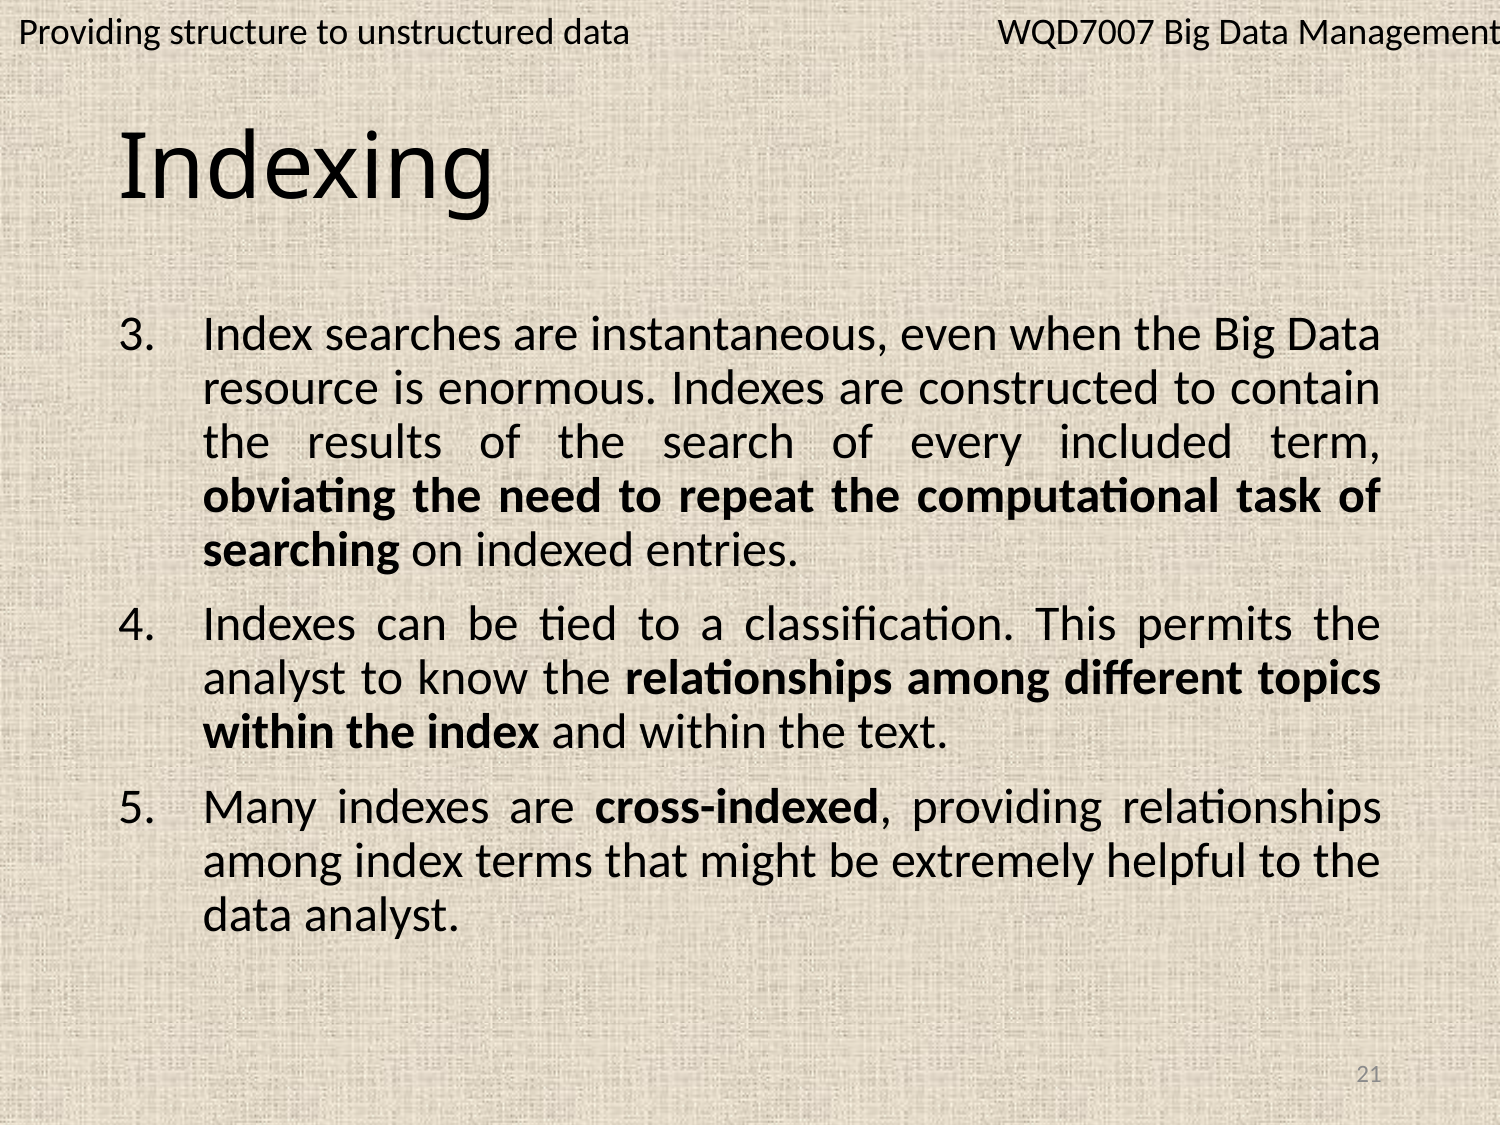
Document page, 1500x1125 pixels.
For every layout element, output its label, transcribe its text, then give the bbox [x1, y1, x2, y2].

text_box Providing structure to unstructured data [3, 0, 647, 59]
slide_number 21 [1059, 1042, 1397, 1103]
list Index searches are instantaneous, even when the Big Data resource is enormous. Indexes are constructed to contain the results of the search of every included term, obviating the need to repeat the computational task of searching on indexed entries. Indexes can be tied to a classification. This permits the analyst to know the relationships among different topics within the index and within the text. Many indexes are cross-indexed, providing relationships among index terms that might be extremely helpful to the data analyst. [103, 299, 1397, 1014]
text_box WQD7007 Big Data Management [982, 0, 1500, 60]
title Indexing [103, 59, 1397, 278]
